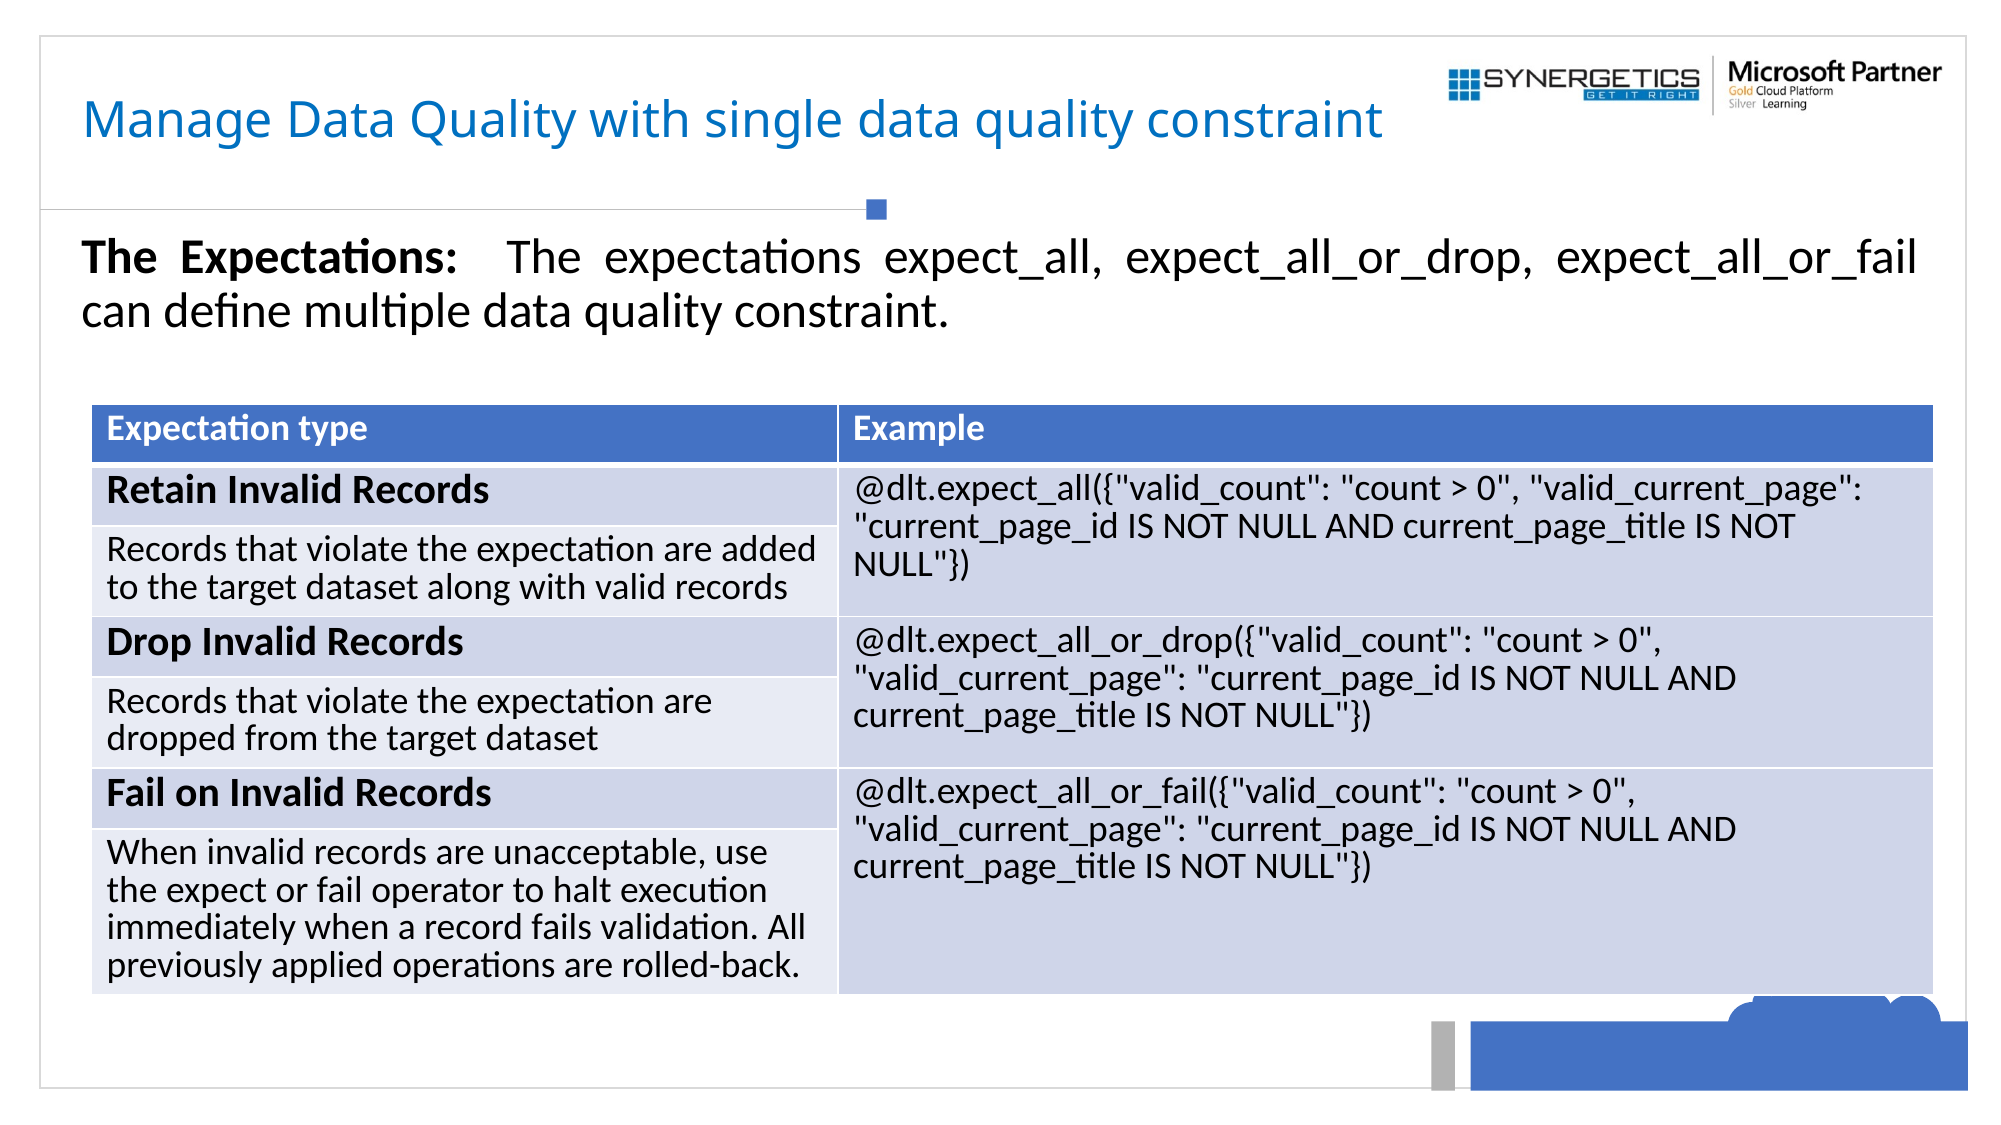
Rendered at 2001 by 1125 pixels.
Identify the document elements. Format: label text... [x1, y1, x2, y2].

table_cell When invalid records are unacceptable, use the expect or fail operator to halt execution immediately when a record fails validation. All previously applied operations are rolled-back. [92, 830, 837, 994]
table_cell Records that violate the expectation are added to the target dataset along with valid records [92, 527, 837, 616]
table_cell Fail on Invalid Records [92, 769, 837, 828]
table_cell Records that violate the expectation are dropped from the target dataset [92, 678, 837, 767]
title Manage Data Quality with single data quality constraint [67, 59, 1863, 184]
table_cell Drop Invalid Records [92, 617, 837, 676]
table_cell Retain Invalid Records [92, 468, 837, 525]
table_header Example [839, 405, 1933, 462]
text_box The Expectations: The expectations expect_all, expect_all_or_drop, expect_all_or_fail can define multiple data quality constraint. [66, 223, 1934, 347]
table_header Expectation type [92, 405, 837, 462]
table_cell @dlt.expect_all_or_fail({"valid_count": "count > 0", "valid_current_page": "current_page_id IS NOT NULL AND current_page_title IS NOT NULL"}) [839, 769, 1933, 994]
table_cell @dlt.expect_all_or_drop({"valid_count": "count > 0", "valid_current_page": "current_page_id IS NOT NULL AND current_page_title IS NOT NULL"}) [839, 617, 1933, 767]
picture [1436, 48, 1960, 120]
table_cell @dlt.expect_all({"valid_count": "count > 0", "valid_current_page": "current_page_id IS NOT NULL AND current_page_title IS NOT NULL"}) [839, 468, 1933, 616]
